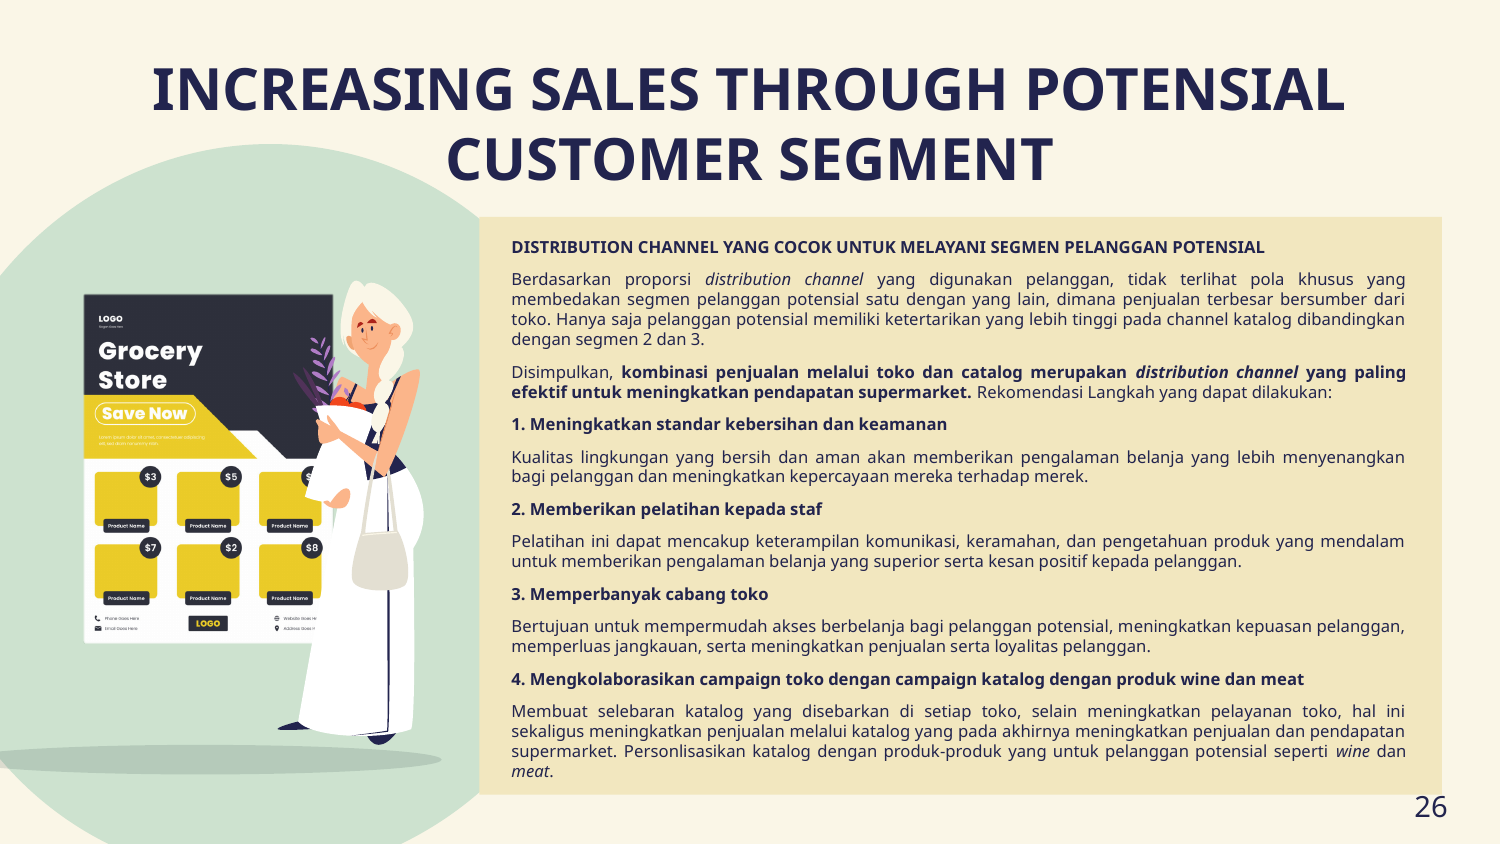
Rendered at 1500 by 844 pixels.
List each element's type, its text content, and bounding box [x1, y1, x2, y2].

text_box 26 [1383, 780, 1479, 831]
text_box INCREASING SALES THROUGH POTENSIAL CUSTOMER SEGMENT [57, 67, 1442, 177]
picture [58, 235, 342, 675]
text_box [0, 177, 480, 844]
text_box [479, 216, 1442, 795]
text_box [276, 280, 446, 746]
text_box [0, 744, 442, 775]
text_box DISTRIBUTION CHANNEL YANG COCOK UNTUK MELAYANI SEGMEN PELANGGAN POTENSIAL Berdasarkan proporsi distribution channel yang digunakan pelanggan, tidak terlihat pola khusus yang membedakan segmen pelanggan potensial satu dengan yang lain, dimana penjualan terbesar bersumber dari toko. Hanya saja pelanggan potensial memiliki ketertarikan yang lebih tinggi pada channel katalog dibandingkan dengan segmen 2 dan 3. Disimpulkan, kombinasi penjualan melalui toko dan catalog merupakan distribution channel yang paling efektif untuk meningkatkan pendapatan supermarket. Rekomendasi Langkah yang dapat dilakukan: 1. Meningkatkan standar kebersihan dan keamanan Kualitas lingkungan yang bersih dan aman akan memberikan pengalaman belanja yang lebih menyenangkan bagi pelanggan dan meningkatkan kepercayaan mereka terhadap merek. 2. Memberikan pelatihan kepada staf Pelatihan ini dapat mencakup keterampilan komunikasi, keramahan, dan pengetahuan produk yang mendalam untuk memberikan pengalaman belanja yang superior serta kesan positif kepada pelanggan. 3. Memperbanyak cabang toko Bertujuan untuk mempermudah akses berbelanja bagi pelanggan potensial, meningkatkan kepuasan pelanggan, memperluas jangkauan, serta meningkatkan penjualan serta loyalitas pelanggan. 4. Mengkolaborasikan campaign toko dengan campaign katalog dengan produk wine dan meat Membuat selebaran katalog yang disebarkan di setiap toko, selain meningkatkan pelayanan toko, hal ini sekaligus meningkatkan penjualan melalui katalog yang pada akhirnya meningkatkan penjualan dan pendapatan supermarket. Personlisasikan katalog dengan produk-produk yang untuk pelanggan potensial seperti wine dan meat. [496, 229, 1422, 789]
